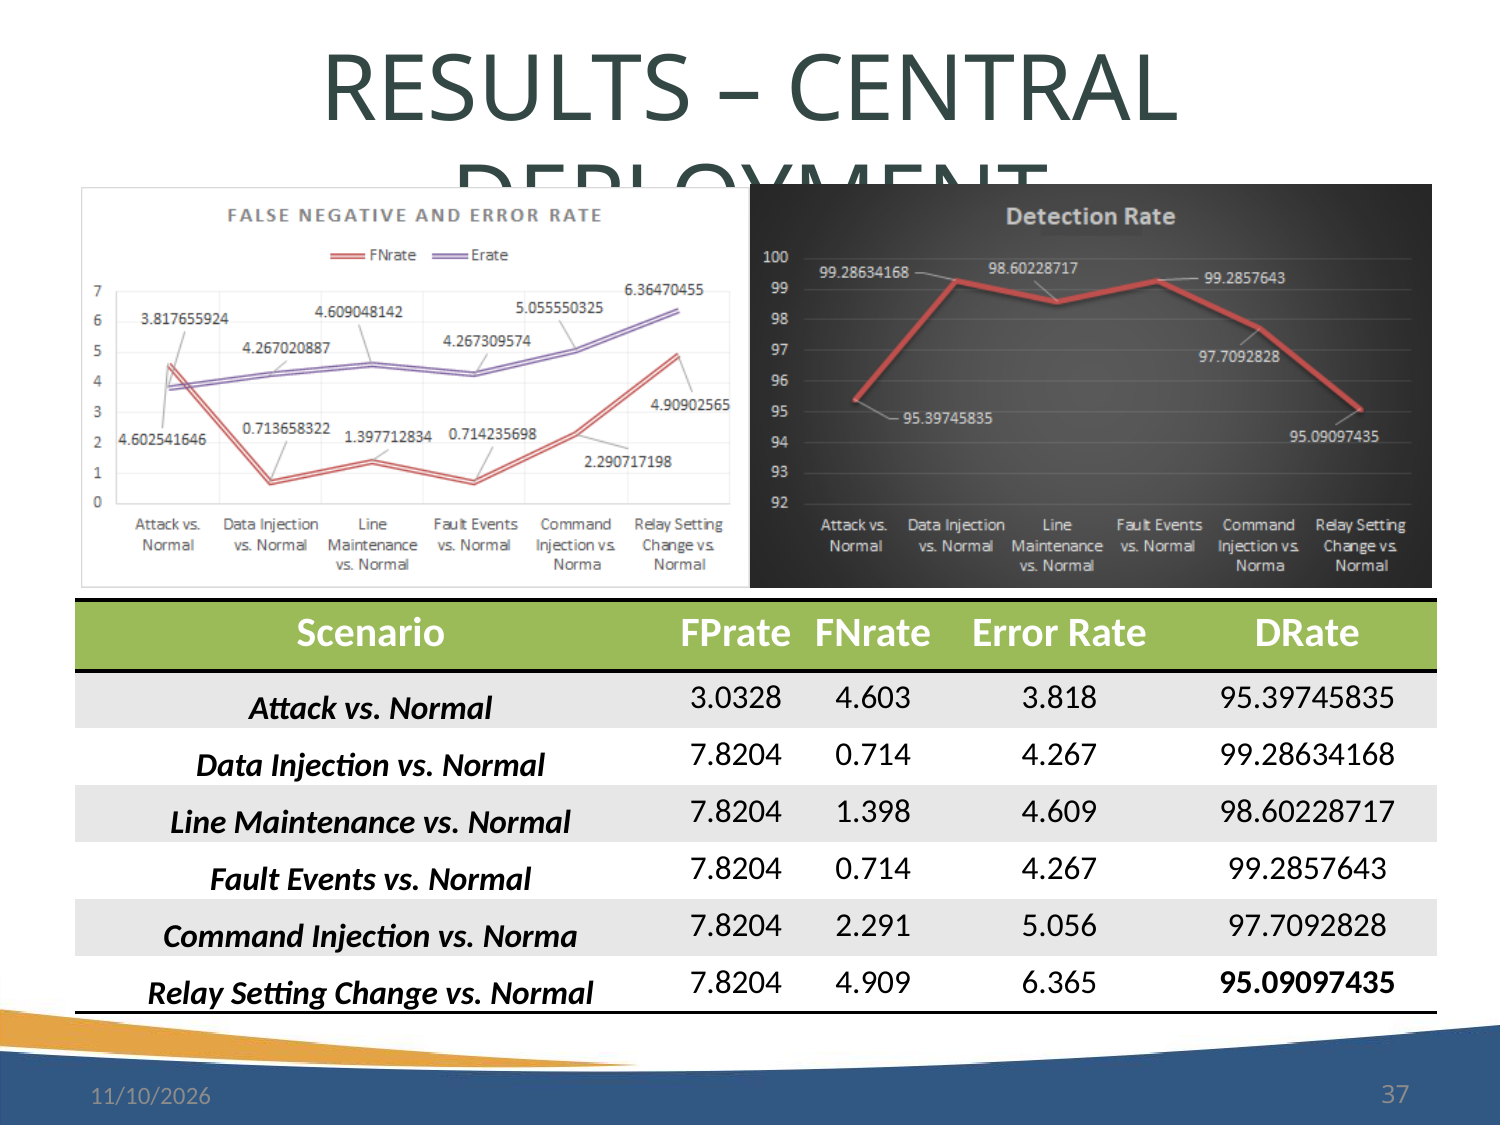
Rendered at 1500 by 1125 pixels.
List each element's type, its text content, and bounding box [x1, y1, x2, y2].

table_header Error Rate [942, 602, 1177, 669]
table_cell 3.0328 [667, 673, 805, 728]
table_cell Line Maintenance vs. Normal [75, 785, 667, 842]
table_header DRate [1177, 602, 1437, 669]
table_cell 0.714 [805, 842, 942, 899]
title results – Central Deployment [75, 45, 1425, 191]
table_cell 4.603 [805, 673, 942, 728]
table_cell 0.714 [805, 728, 942, 785]
table_cell 4.909 [805, 956, 942, 1011]
table_cell 7.8204 [667, 785, 805, 842]
table_cell 7.8204 [667, 728, 805, 785]
table_cell Relay Setting Change vs. Normal [75, 956, 667, 1011]
table_cell 95.09097435 [1177, 956, 1437, 1011]
table_header Scenario [75, 602, 667, 669]
table_cell Fault Events vs. Normal [75, 842, 667, 899]
table_cell 5.056 [942, 899, 1177, 956]
slide_number 37 [1074, 1065, 1425, 1125]
table_cell 4.609 [942, 785, 1177, 842]
table_cell 99.2857643 [1177, 842, 1437, 899]
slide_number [75, 1065, 425, 1125]
table_cell 7.8204 [667, 956, 805, 1011]
table_cell 98.60228717 [1177, 785, 1437, 842]
table_cell 97.7092828 [1177, 899, 1437, 956]
table_cell 7.8204 [667, 899, 805, 956]
table_cell 6.365 [942, 956, 1177, 1011]
table_cell 2.291 [805, 899, 942, 956]
table_cell 1.398 [805, 785, 942, 842]
table_cell 99.28634168 [1177, 728, 1437, 785]
table_cell 4.267 [942, 842, 1177, 899]
picture [80, 184, 1432, 588]
table_cell Data Injection vs. Normal [75, 728, 667, 785]
table_cell Attack vs. Normal [75, 673, 667, 728]
table_header FPrate [667, 602, 805, 669]
table_cell Command Injection vs. Norma [75, 899, 667, 956]
table_cell 3.818 [942, 673, 1177, 728]
table_header FNrate [805, 602, 942, 669]
table_cell 4.267 [942, 728, 1177, 785]
table_cell 7.8204 [667, 842, 805, 899]
table_cell 95.39745835 [1177, 673, 1437, 728]
picture [0, 962, 1500, 1125]
